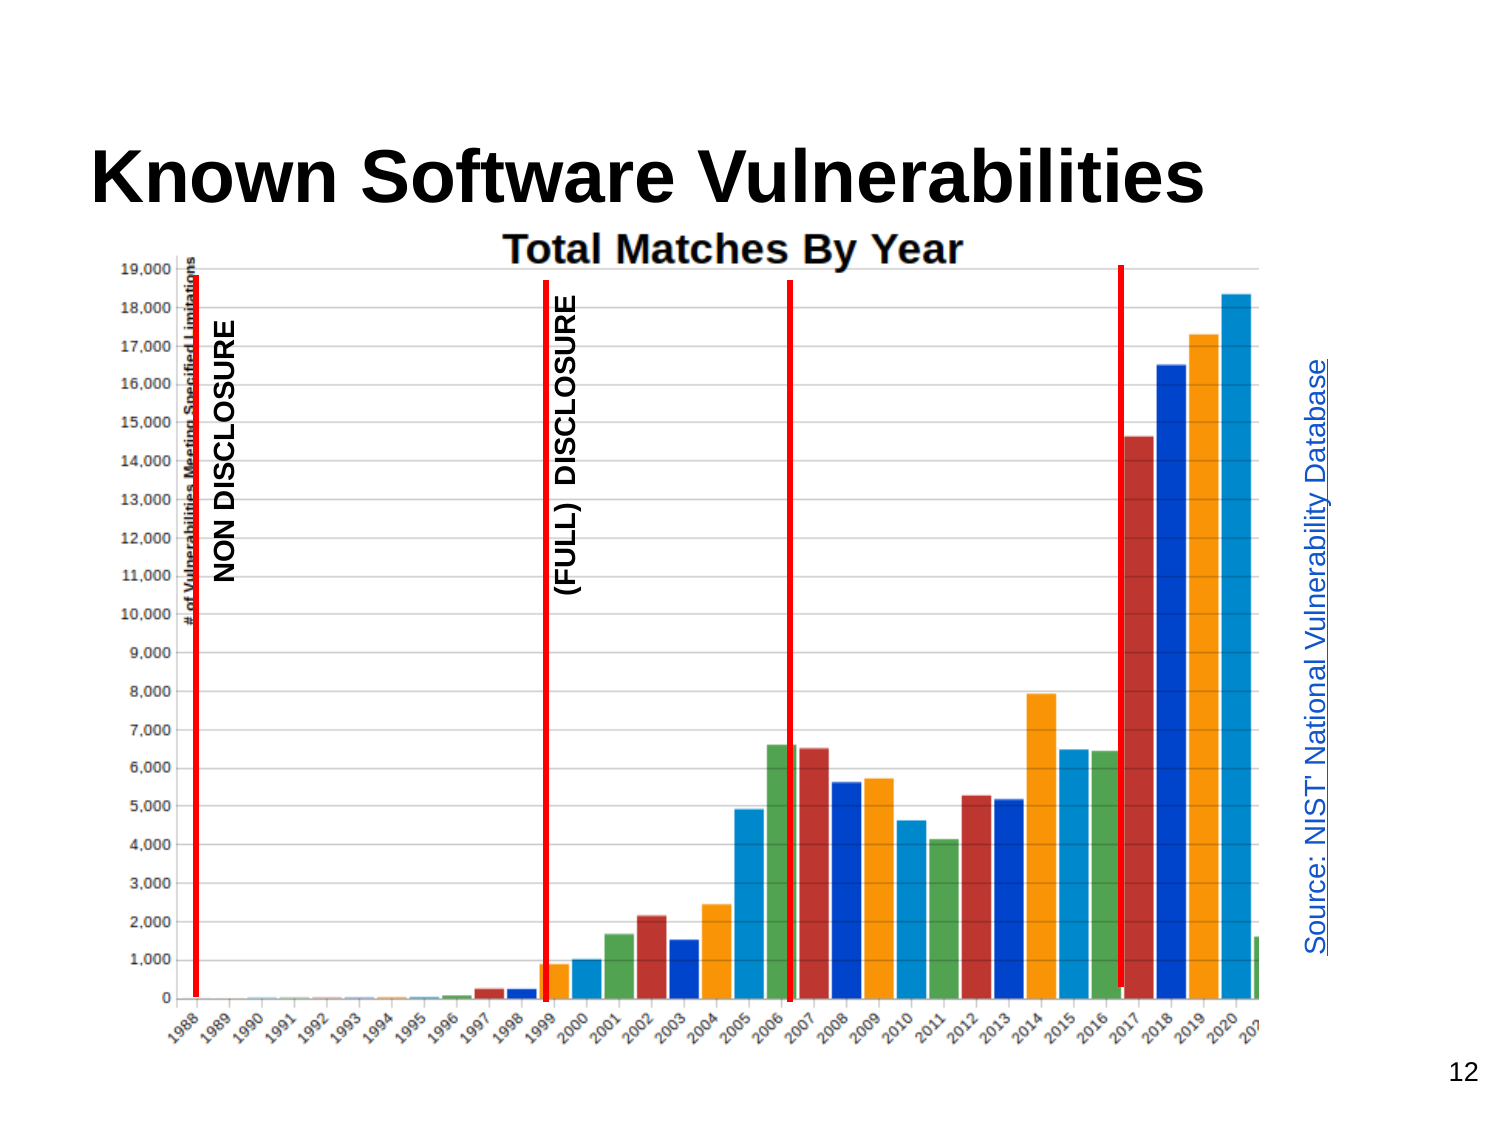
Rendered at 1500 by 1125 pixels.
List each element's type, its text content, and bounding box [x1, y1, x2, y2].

title Known Software Vulnerabilities [75, 45, 1425, 233]
picture [61, 222, 1260, 1060]
slide_number 12 [1403, 1038, 1494, 1125]
text_box Source: NIST' National Vulnerability Database [1280, 310, 1365, 971]
